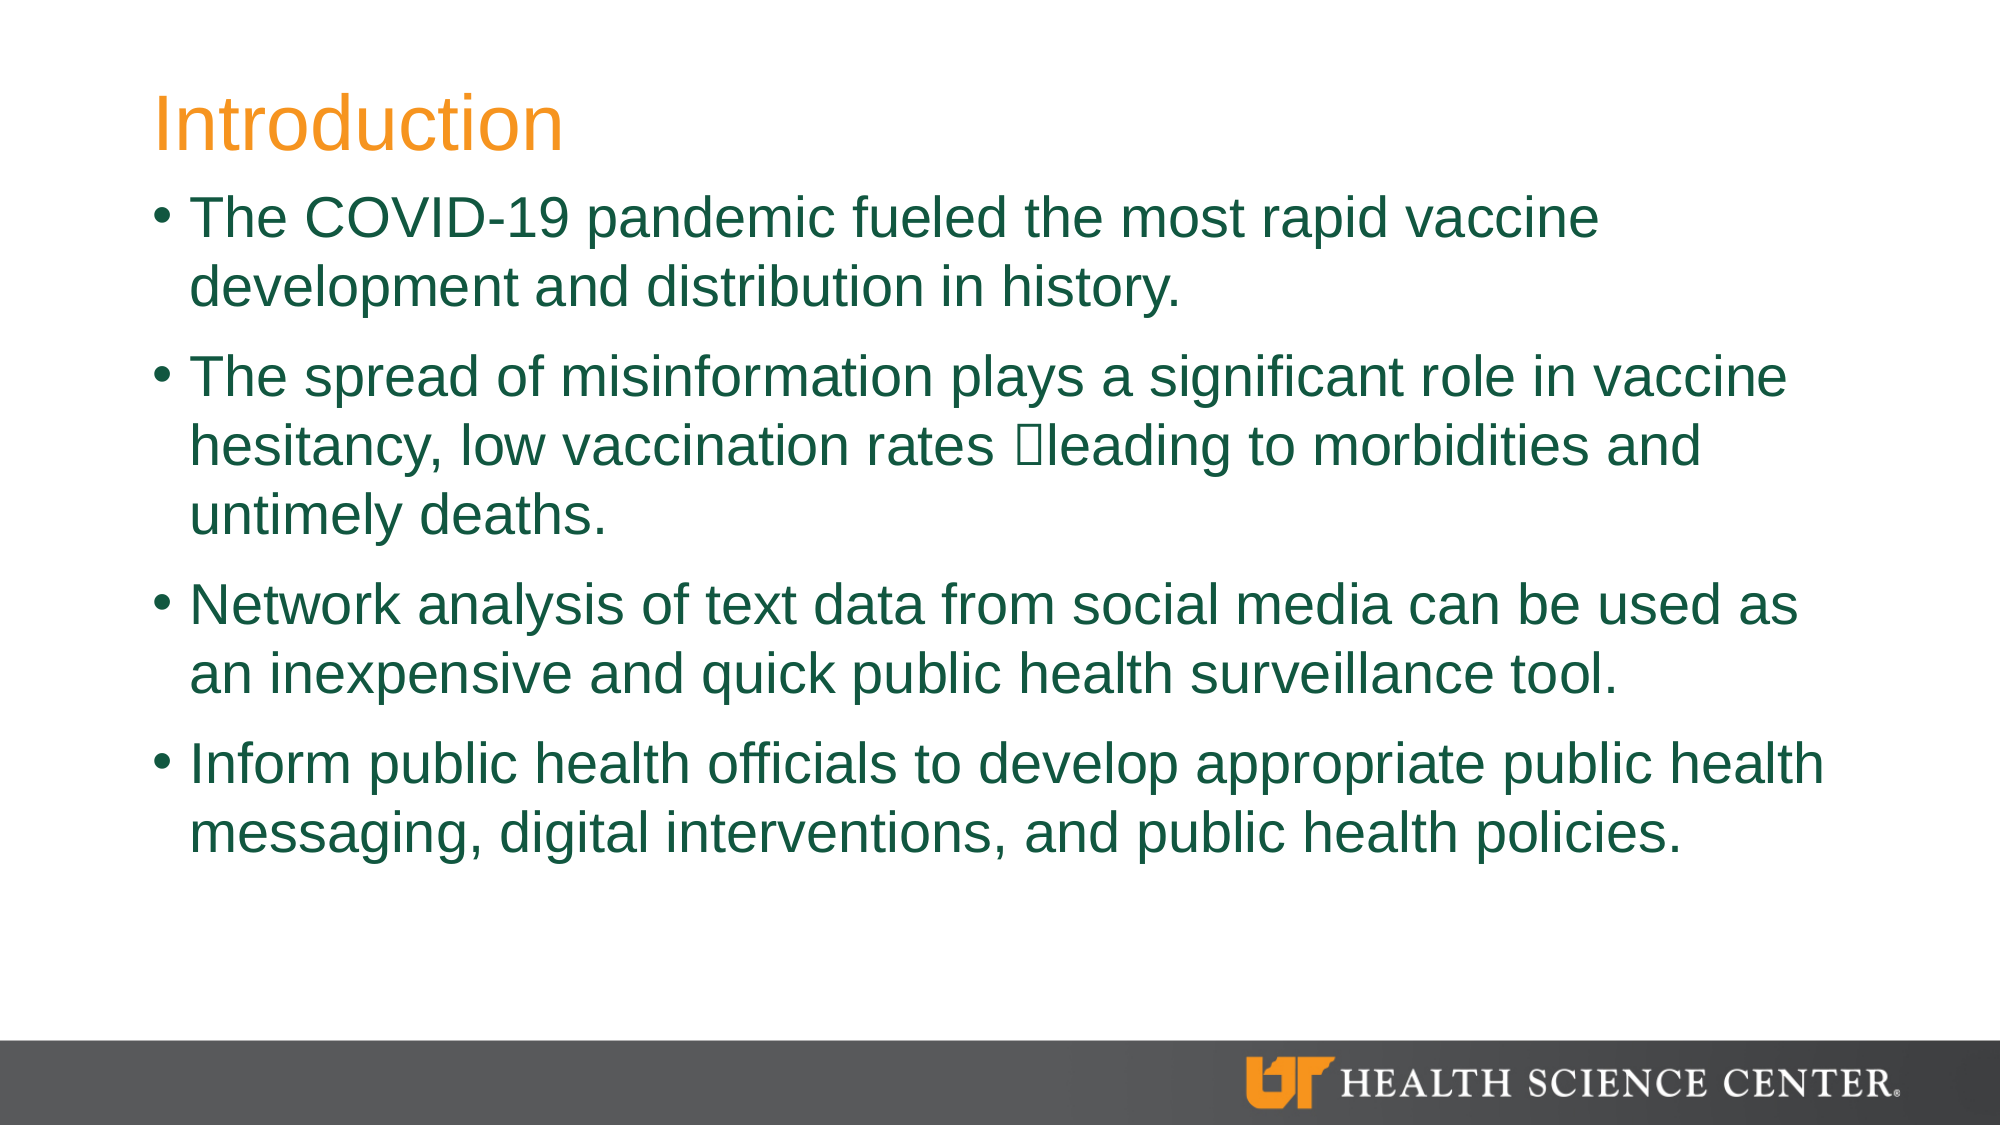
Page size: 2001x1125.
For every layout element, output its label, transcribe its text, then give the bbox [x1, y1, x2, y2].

picture [0, 0, 2000, 1125]
list The COVID-19 pandemic fueled the most rapid vaccine development and distribution in history. The spread of misinformation plays a significant role in vaccine hesitancy, low vaccination rates leading to morbidities and untimely deaths. Network analysis of text data from social media can be used as an inexpensive and quick public health surveillance tool. Inform public health officials to develop appropriate public health messaging, digital interventions, and public health policies. [137, 172, 1863, 887]
title Introduction [137, 74, 1863, 172]
